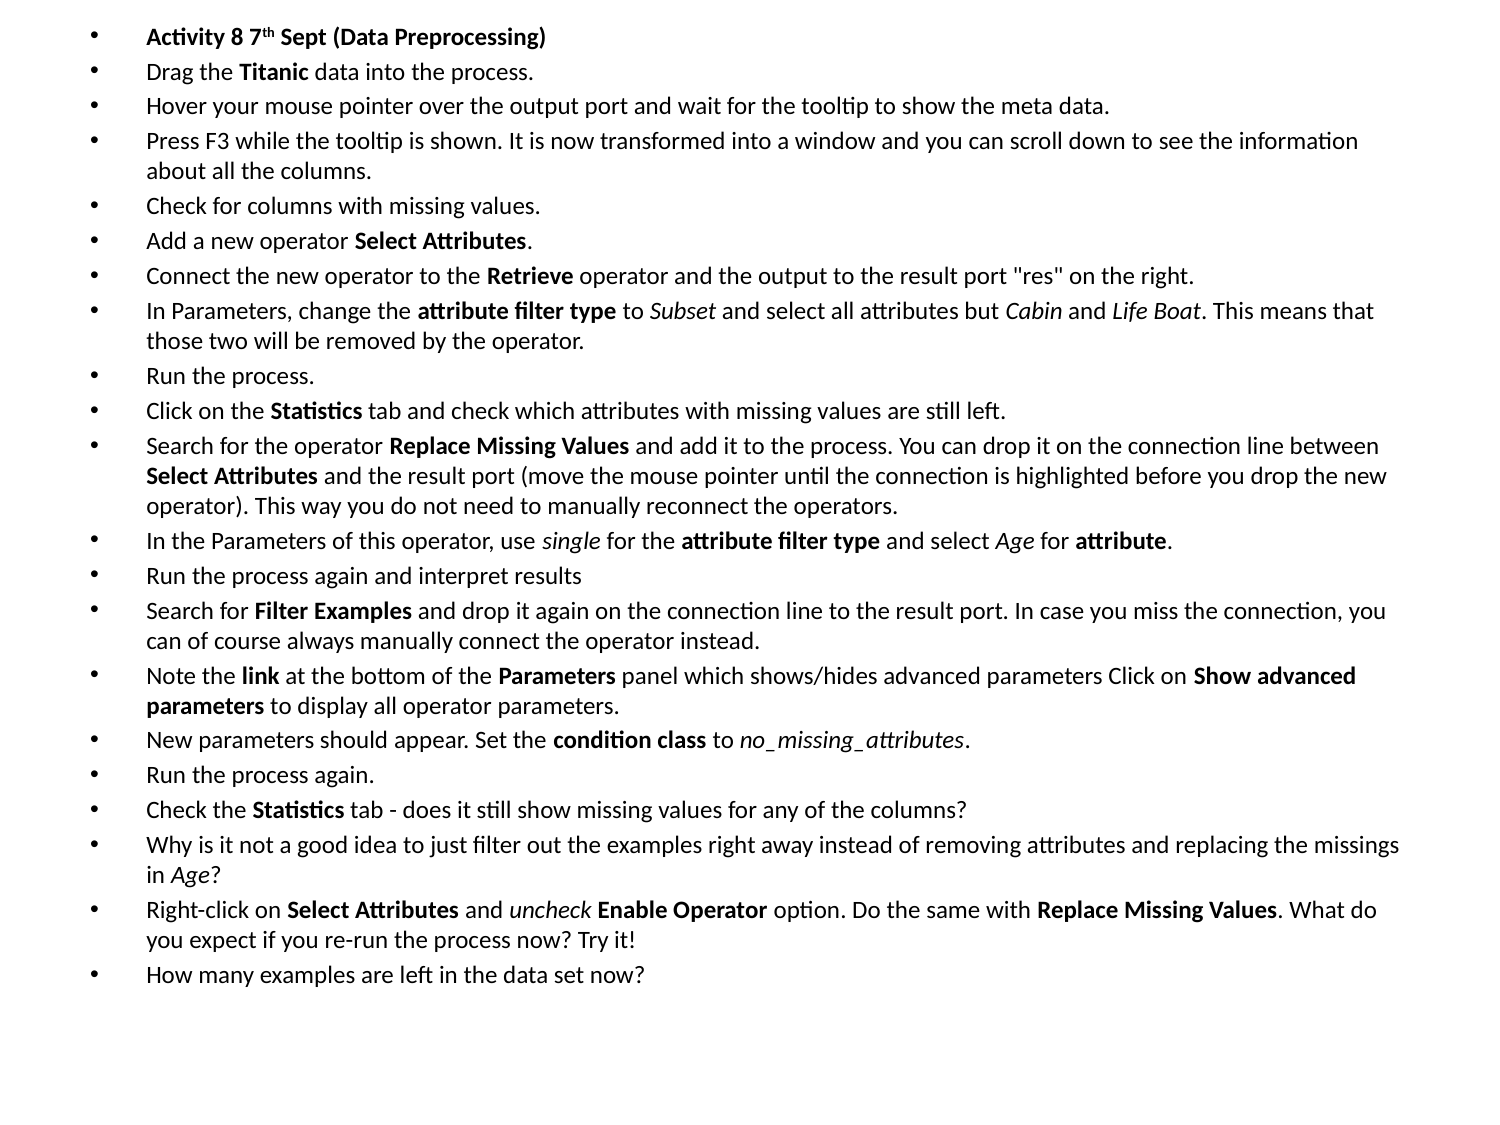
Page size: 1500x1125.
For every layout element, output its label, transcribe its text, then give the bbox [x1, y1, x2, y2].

list Activity 8 7th Sept (Data Preprocessing) Drag the Titanic data into the process. Hover your mouse pointer over the output port and wait for the tooltip to show the meta data. Press F3 while the tooltip is shown. It is now transformed into a window and you can scroll down to see the information about all the columns. Check for columns with missing values. Add a new operator Select Attributes. Connect the new operator to the Retrieve operator and the output to the result port "res" on the right. In Parameters, change the attribute filter type to Subset and select all attributes but Cabin and Life Boat. This means that those two will be removed by the operator. Run the process. Click on the Statistics tab and check which attributes with missing values are still left. Search for the operator Replace Missing Values and add it to the process. You can drop it on the connection line between Select Attributes and the result port (move the mouse pointer until the connection is highlighted before you drop the new operator). This way you do not need to manually reconnect the operators. In the Parameters of this operator, use single for the attribute filter type and select Age for attribute. Run the process again and interpret results Search for Filter Examples and drop it again on the connection line to the result port. In case you miss the connection, you can of course always manually connect the operator instead. Note the link at the bottom of the Parameters panel which shows/hides advanced parameters Click on Show advanced parameters to display all operator parameters. New parameters should appear. Set the condition class to no_missing_attributes. Run the process again. Check the Statistics tab - does it still show missing values for any of the columns? Why is it not a good idea to just filter out the examples right away instead of removing attributes and replacing the missings in Age? Right-click on Select Attributes and uncheck Enable Operator option. Do the same with Replace Missing Values. What do you expect if you re-run the process now? Try it! How many examples are left in the data set now? [75, 12, 1425, 1113]
